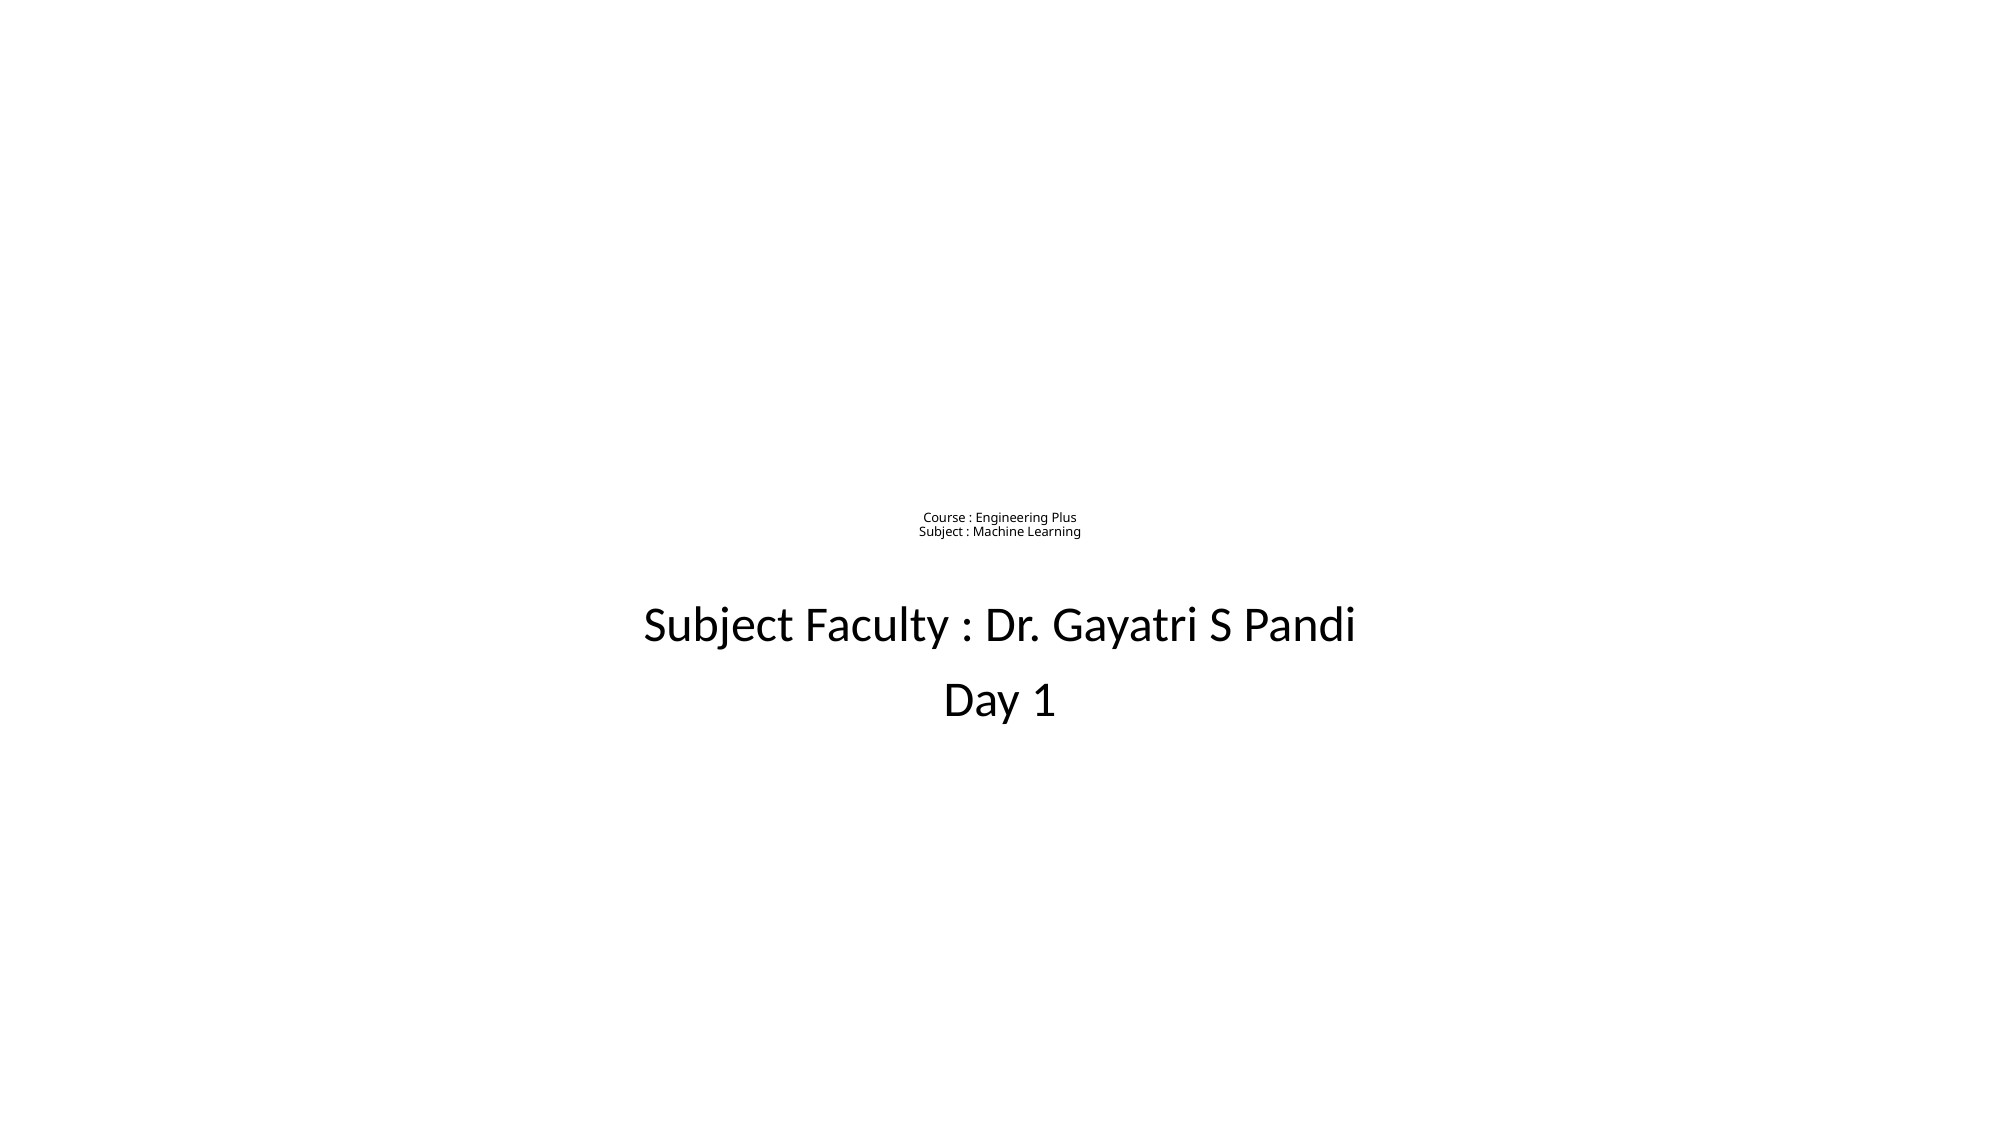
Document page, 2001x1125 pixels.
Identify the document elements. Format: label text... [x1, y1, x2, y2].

subtitle Subject Faculty : Dr. Gayatri S Pandi Day 1 [249, 590, 1750, 863]
title Course : Engineering Plus Subject : Machine Learning [249, 184, 1750, 576]
